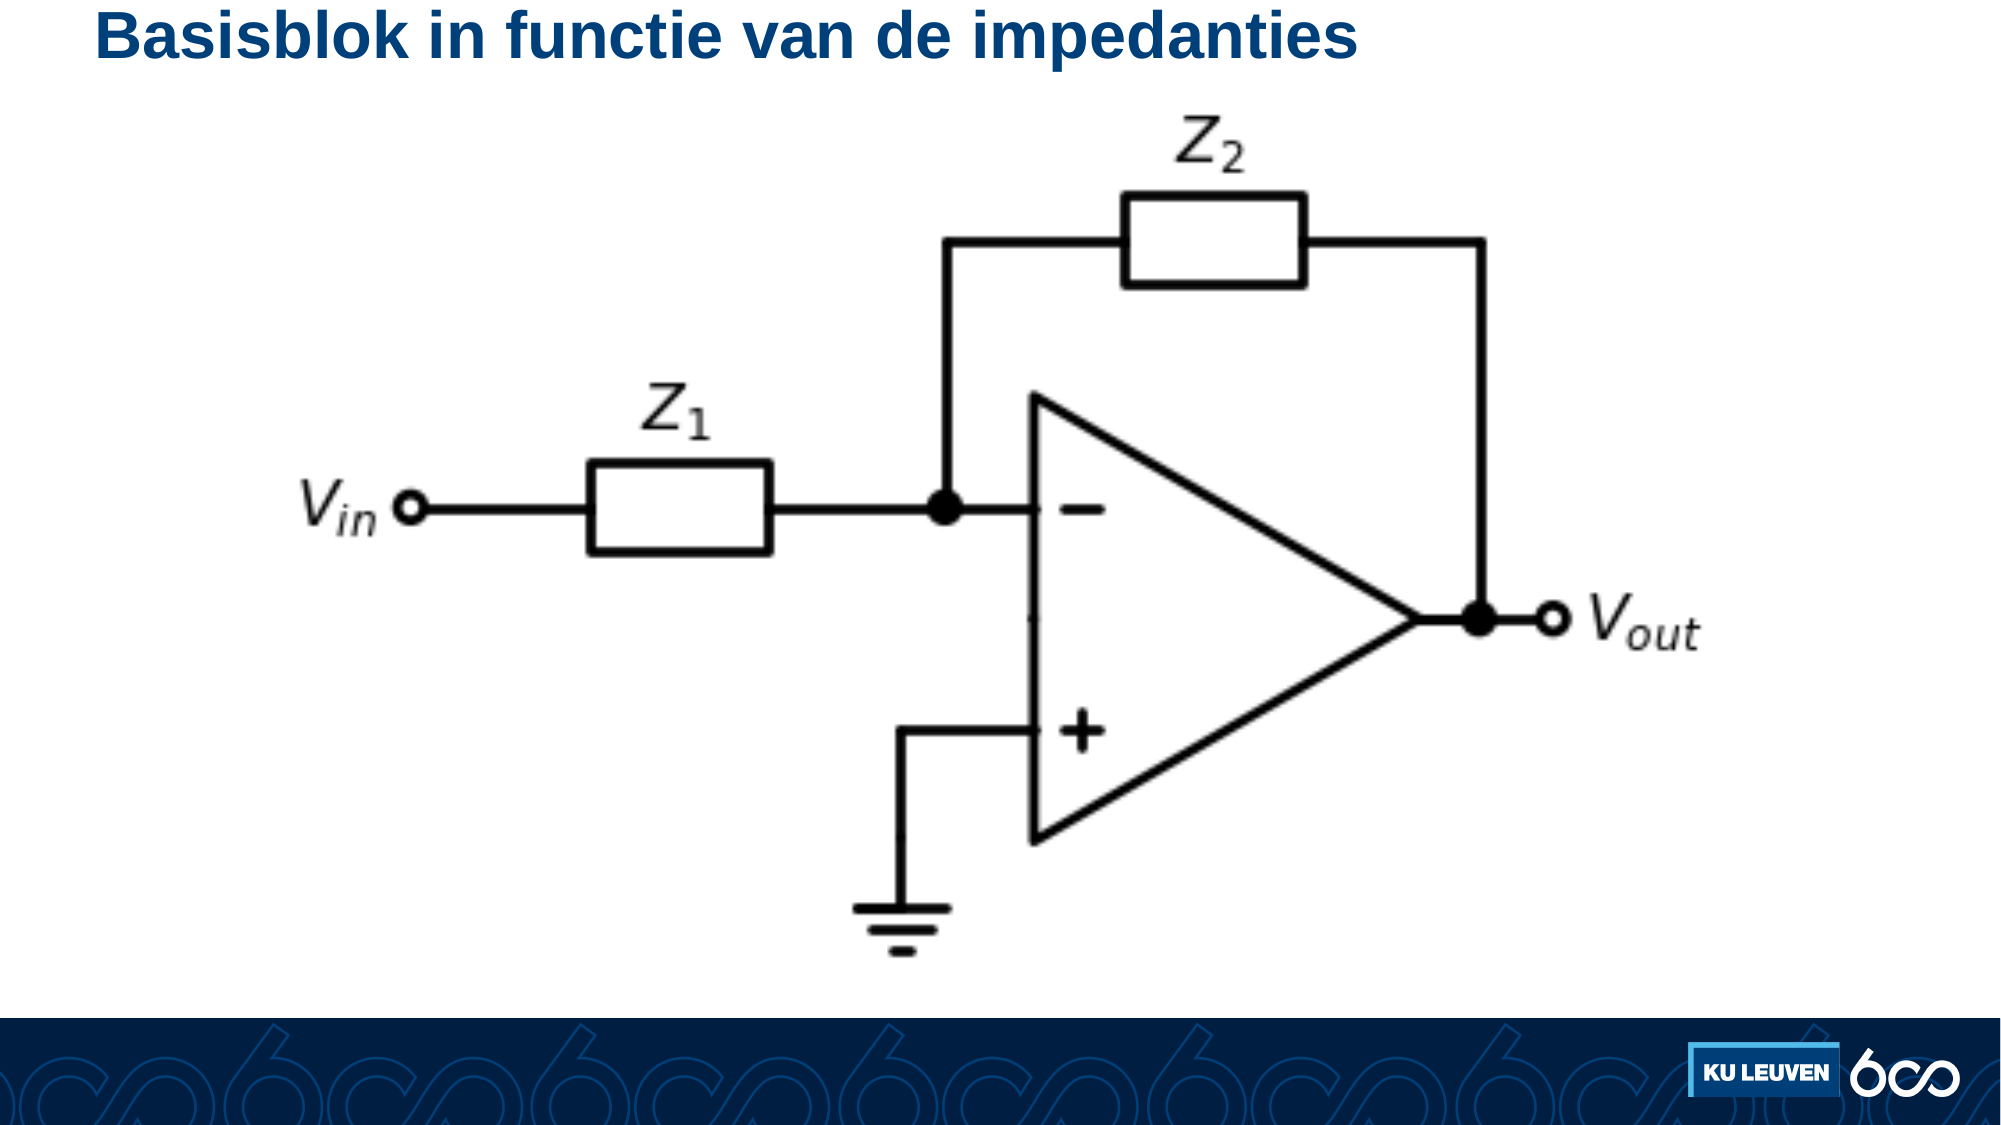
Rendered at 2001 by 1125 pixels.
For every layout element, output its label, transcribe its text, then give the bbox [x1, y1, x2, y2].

picture [0, 1018, 2001, 1125]
picture [277, 92, 1723, 1008]
title Basisblok in functie van de impedanties [94, 0, 1906, 108]
